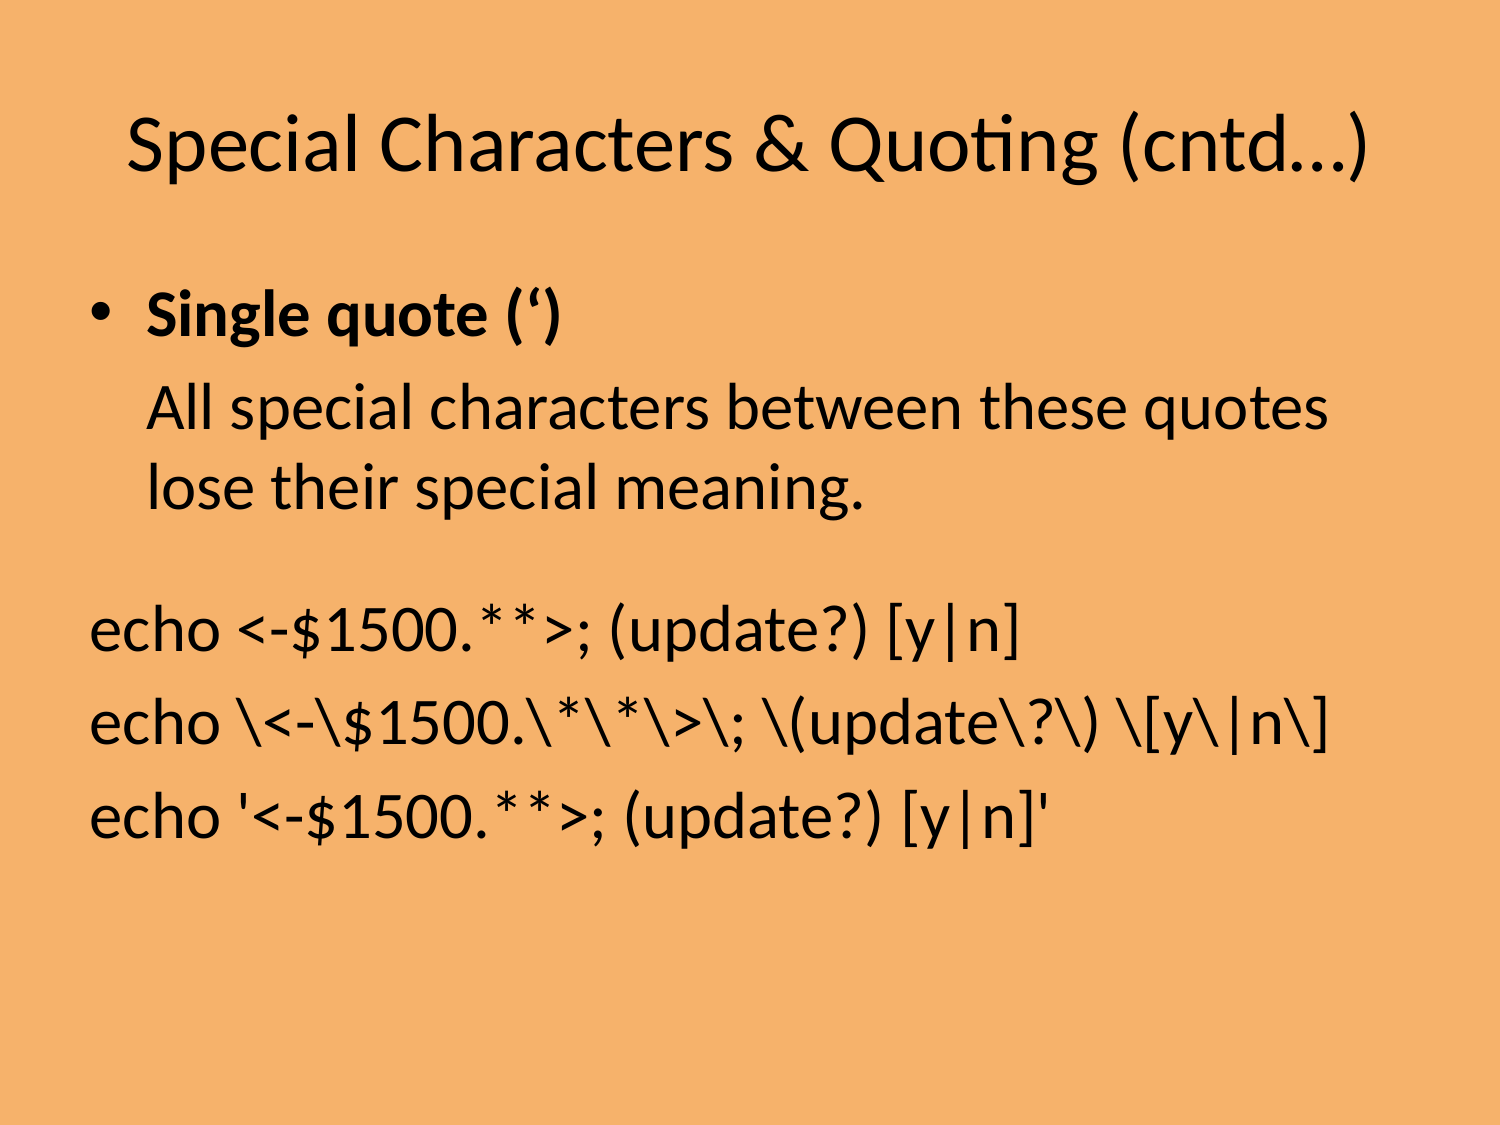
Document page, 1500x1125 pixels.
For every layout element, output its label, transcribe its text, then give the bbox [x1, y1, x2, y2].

text_box Special Characters & Quoting (cntd…) [75, 45, 1425, 233]
text_box Single quote (‘) All special characters between these quotes lose their special meaning. echo <-$1500.**>; (update?) [y|n] echo \<-\$1500.\*\*\>\; \(update\?\) \[y\|n\] echo '<-$1500.**>; (update?) [y|n]' [75, 262, 1425, 1005]
